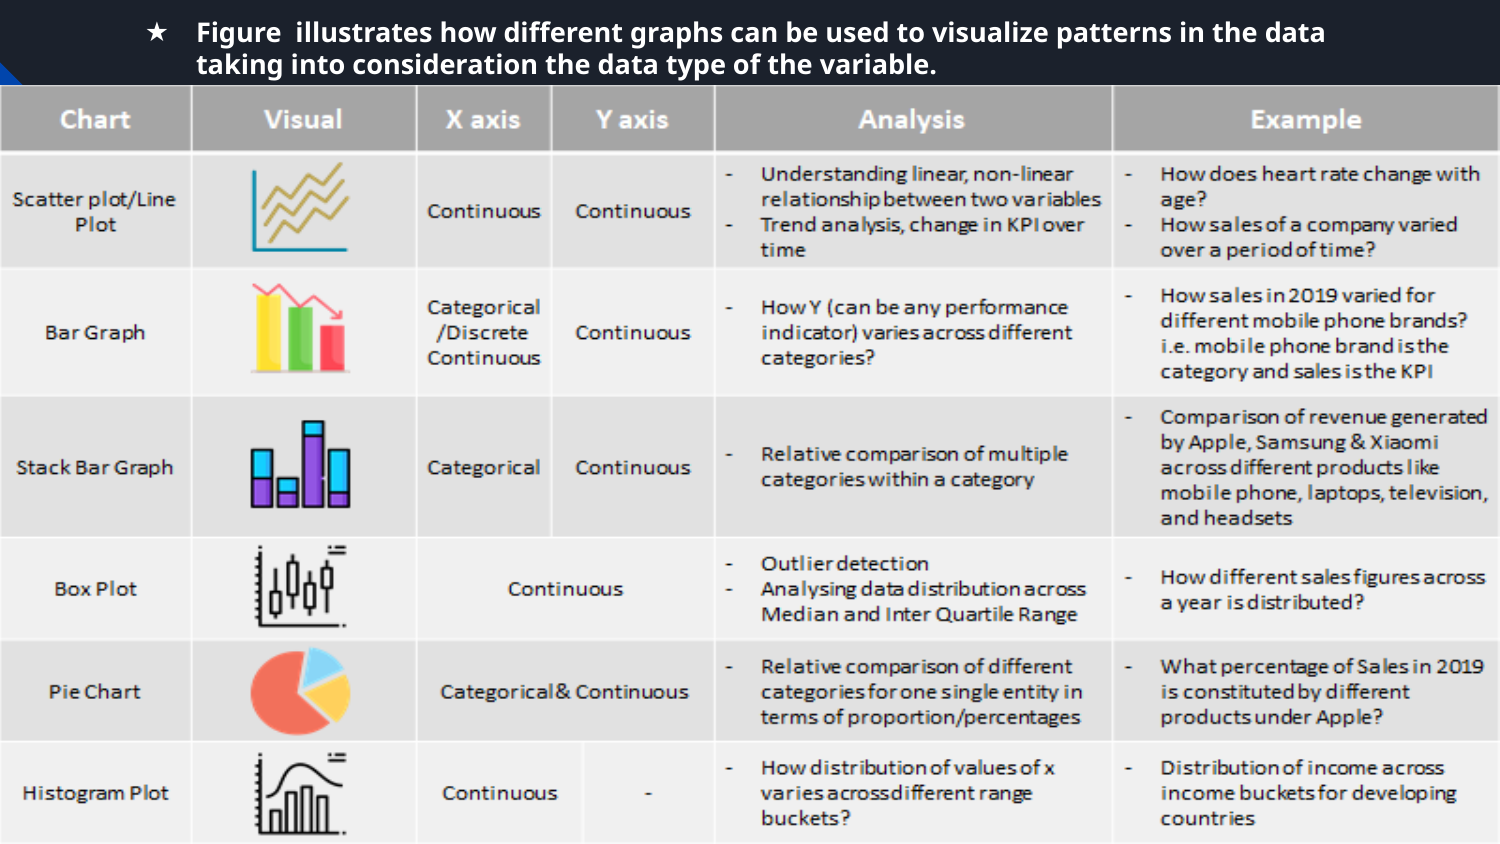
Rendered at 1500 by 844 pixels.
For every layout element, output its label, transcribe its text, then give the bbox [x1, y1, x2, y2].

picture [0, 85, 1500, 844]
title Figure illustrates how different graphs can be used to visualize patterns in the data taking into consideration the data type of the variable. [105, 0, 1361, 82]
